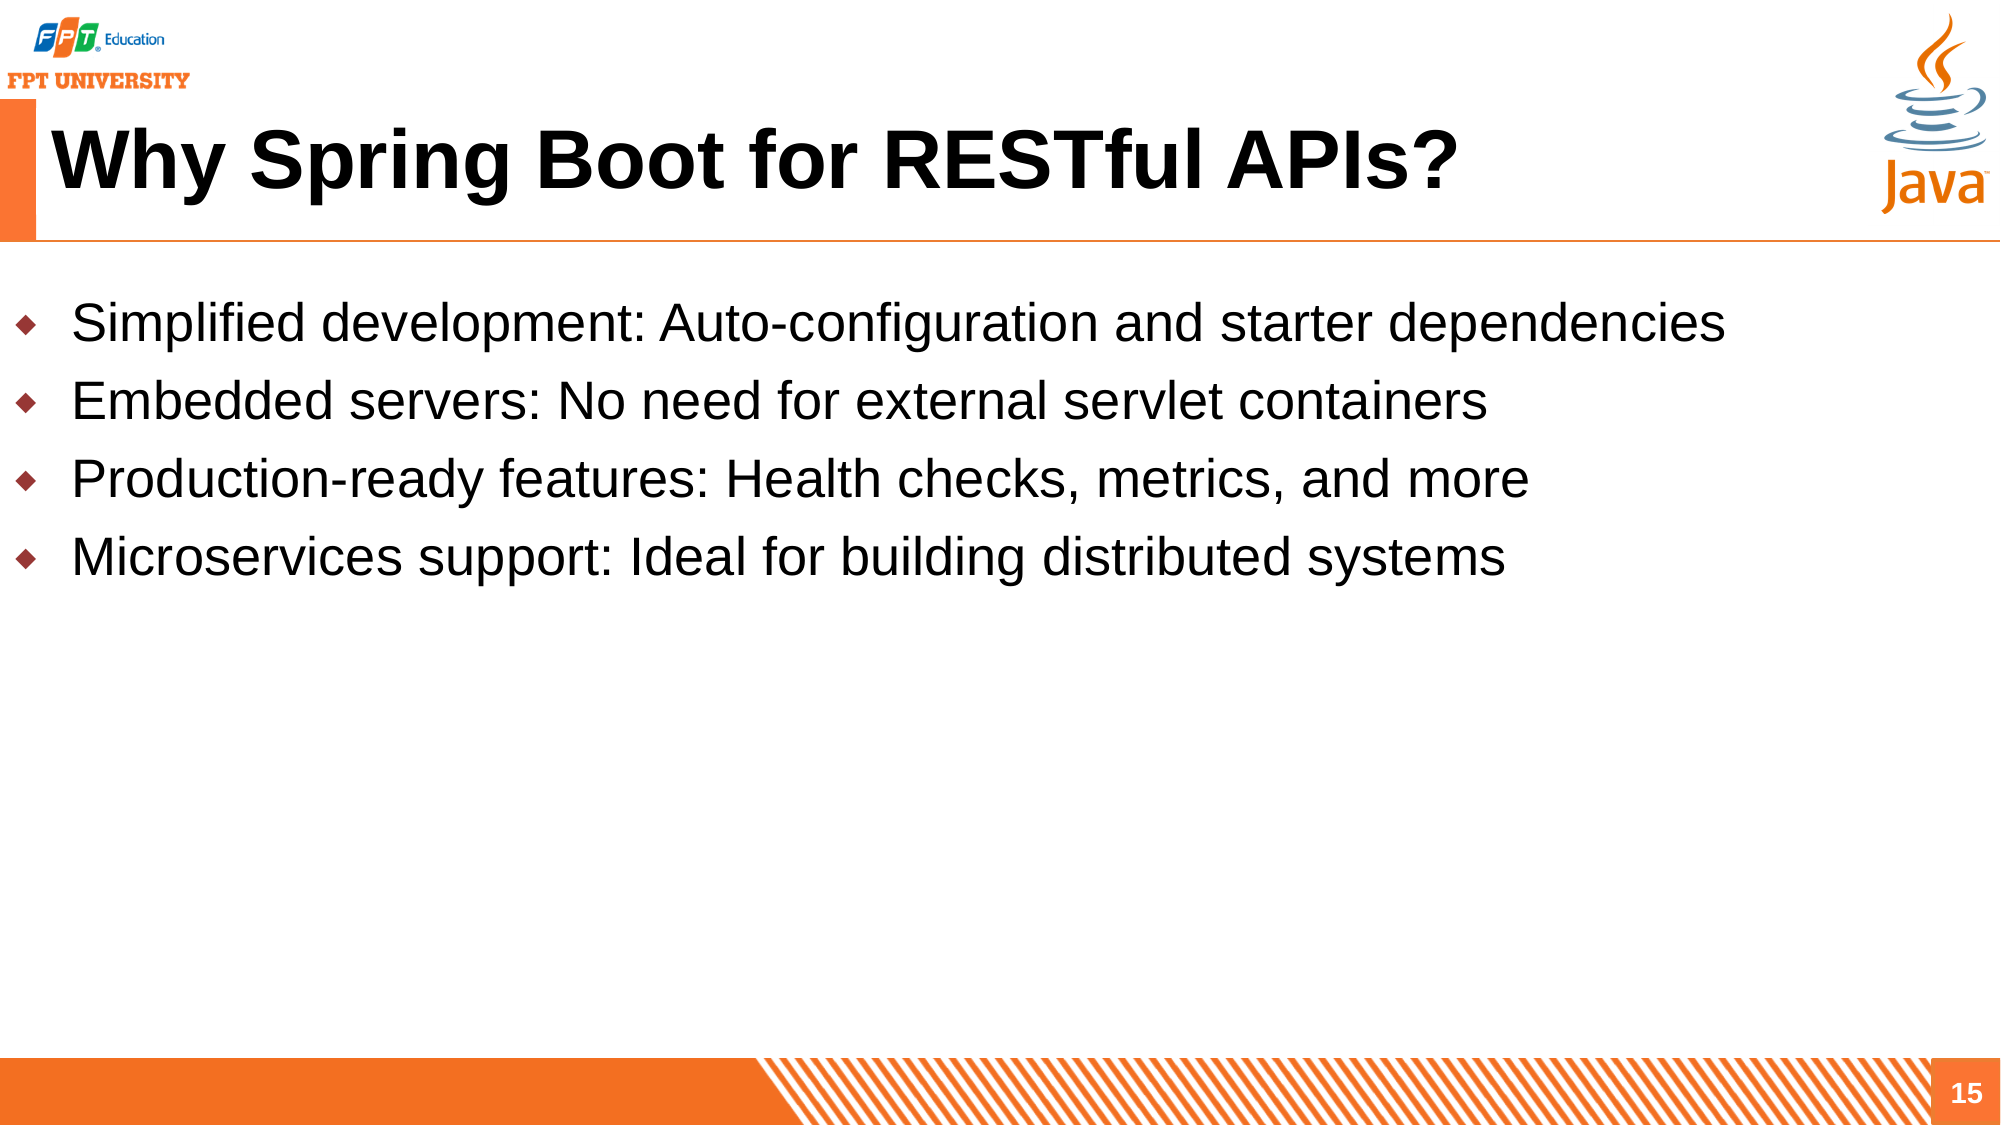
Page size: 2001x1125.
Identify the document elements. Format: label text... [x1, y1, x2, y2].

slide_number 15 [1933, 1059, 2000, 1124]
picture [0, 1058, 1934, 1125]
title Why Spring Boot for RESTful APIs? [36, 108, 1869, 215]
list Simplified development: Auto-configuration and starter dependencies Embedded servers: No need for external servlet containers Production-ready features: Health checks, metrics, and more Microservices support: Ideal for building distributed systems [0, 266, 2000, 1057]
picture [1868, 4, 2000, 226]
picture [0, 2, 197, 99]
